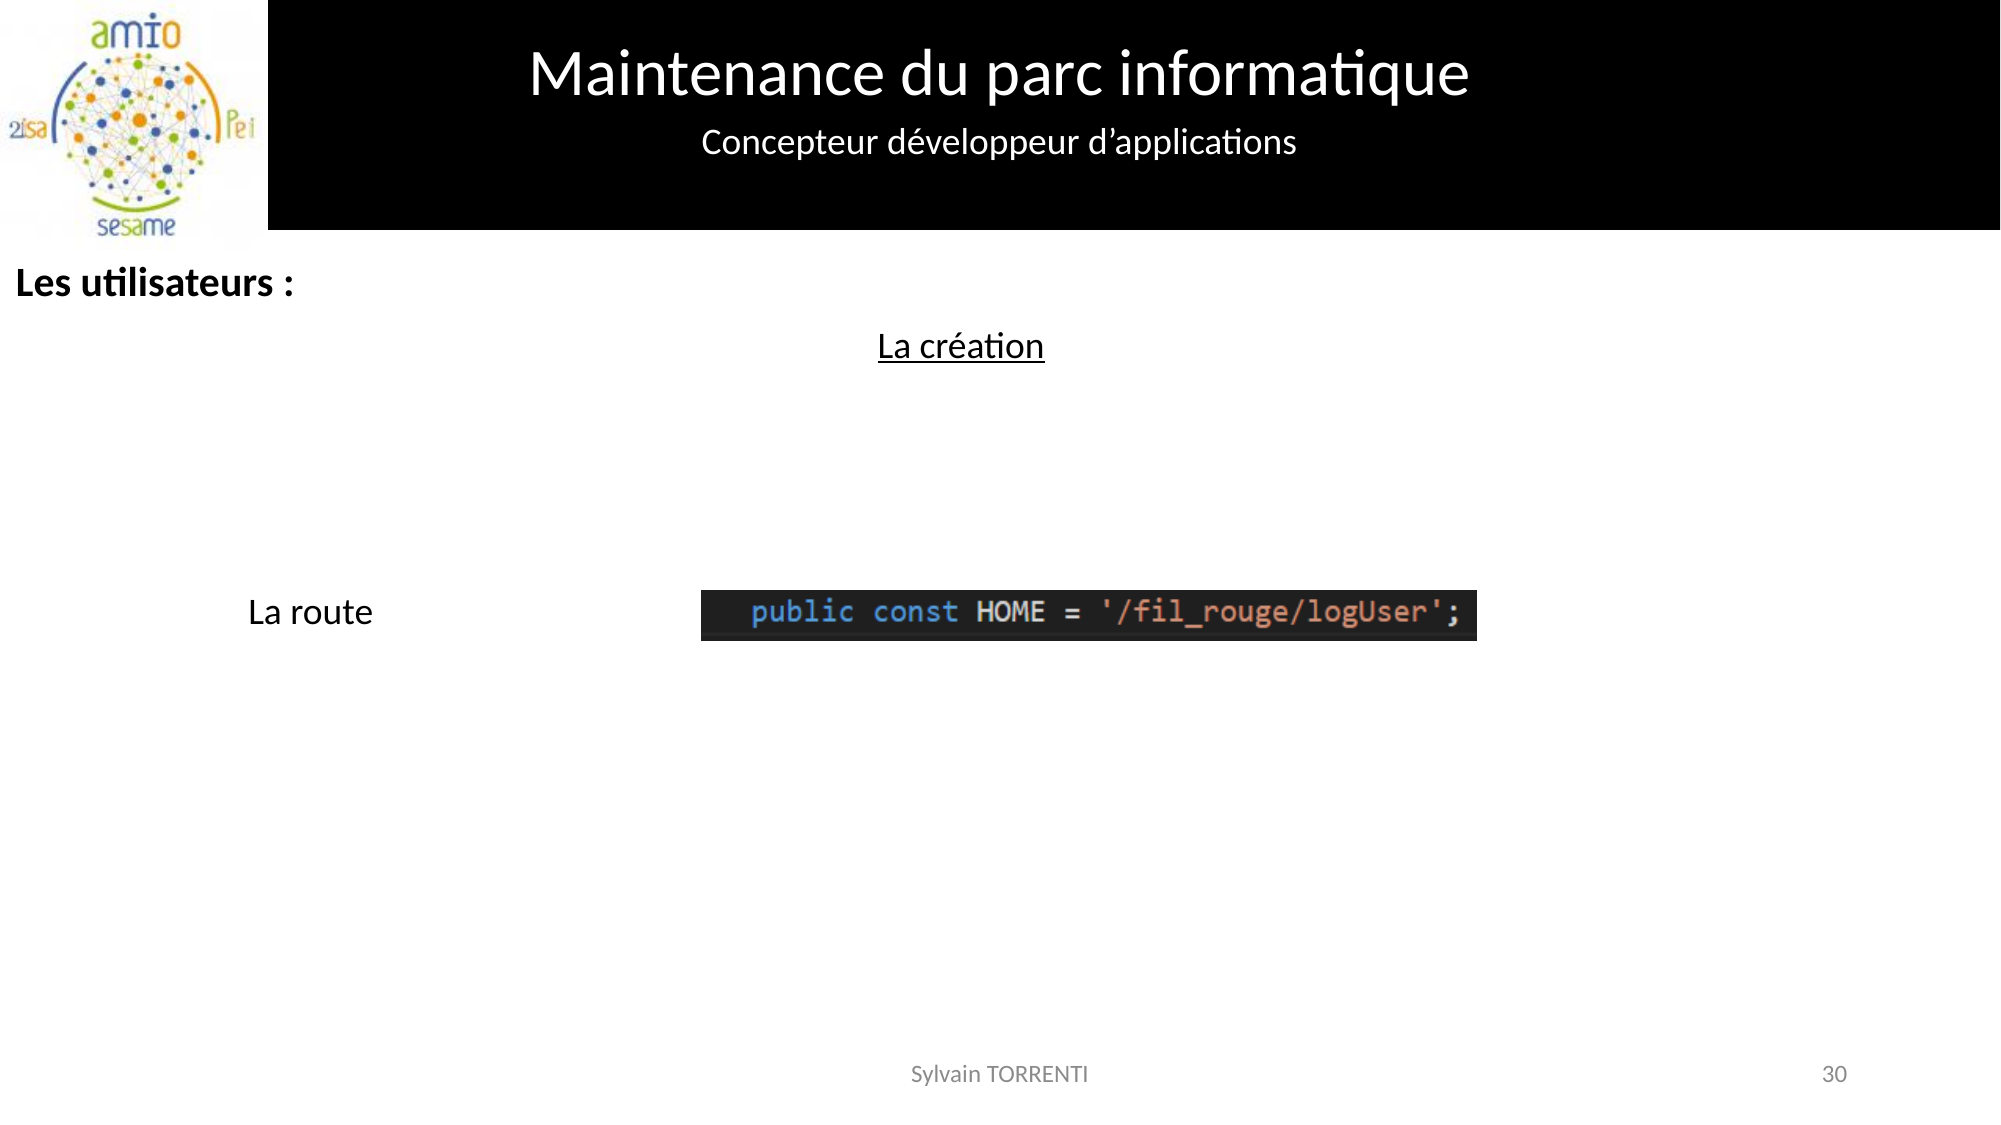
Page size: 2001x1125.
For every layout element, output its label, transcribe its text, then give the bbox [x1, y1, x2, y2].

picture [701, 590, 1477, 641]
slide_number 30 [1412, 1042, 1863, 1103]
text_box Les utilisateurs : [1, 247, 310, 313]
text_box La création [862, 313, 1060, 373]
text_box La route [233, 579, 389, 640]
footer Sylvain TORRENTI [662, 1042, 1338, 1103]
picture [0, 0, 268, 250]
